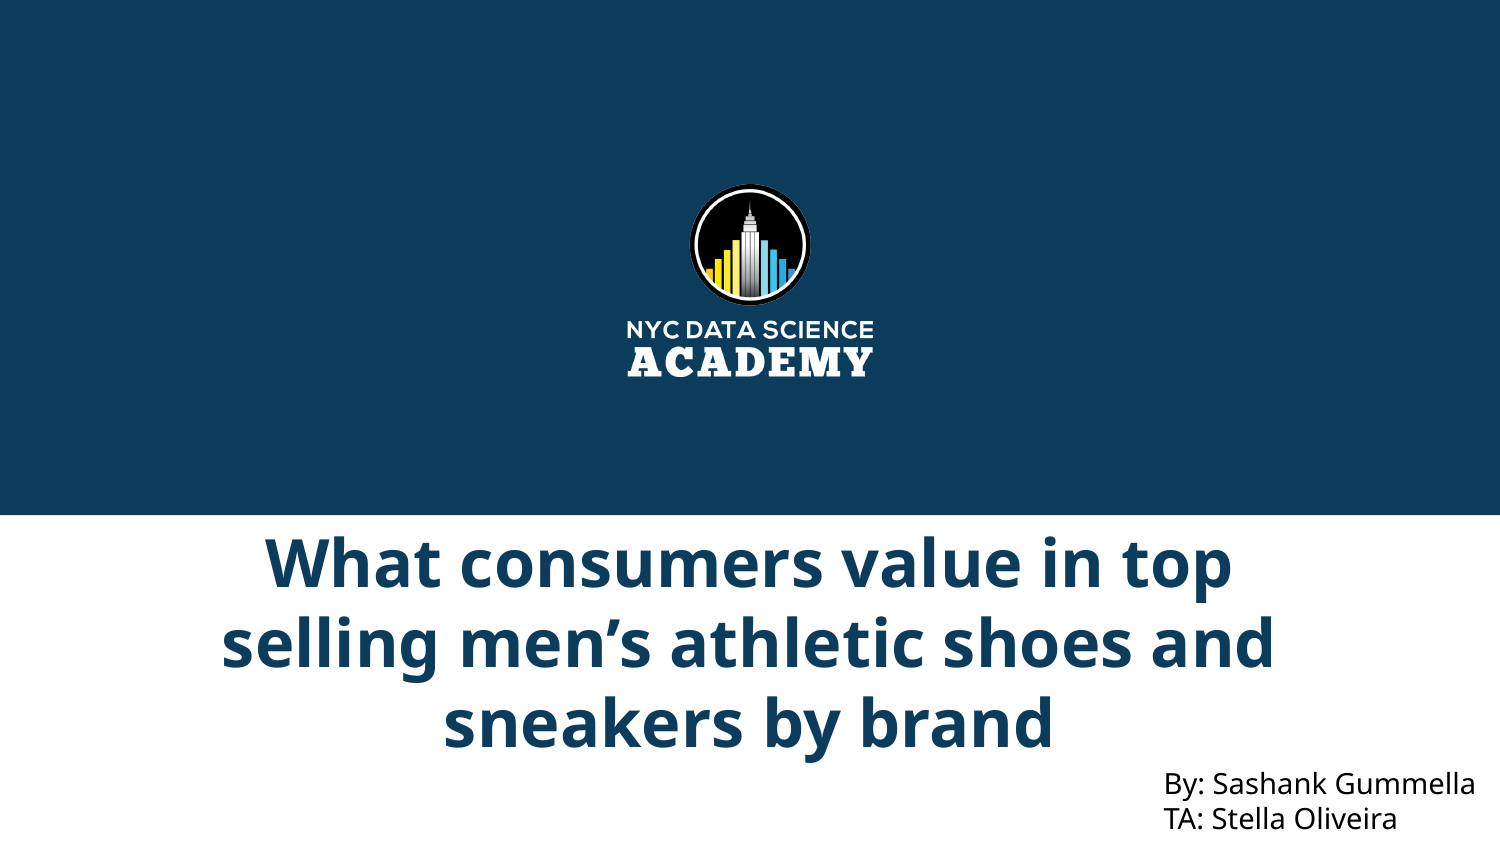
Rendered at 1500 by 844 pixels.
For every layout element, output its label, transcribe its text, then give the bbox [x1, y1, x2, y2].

text_box What consumers value in top selling men’s athletic shoes and sneakers by brand [171, 620, 1329, 662]
text_box By: Sashank Gummella TA: Stella Oliveira [1148, 757, 1500, 843]
text_box [0, 0, 1500, 516]
picture [626, 184, 874, 377]
